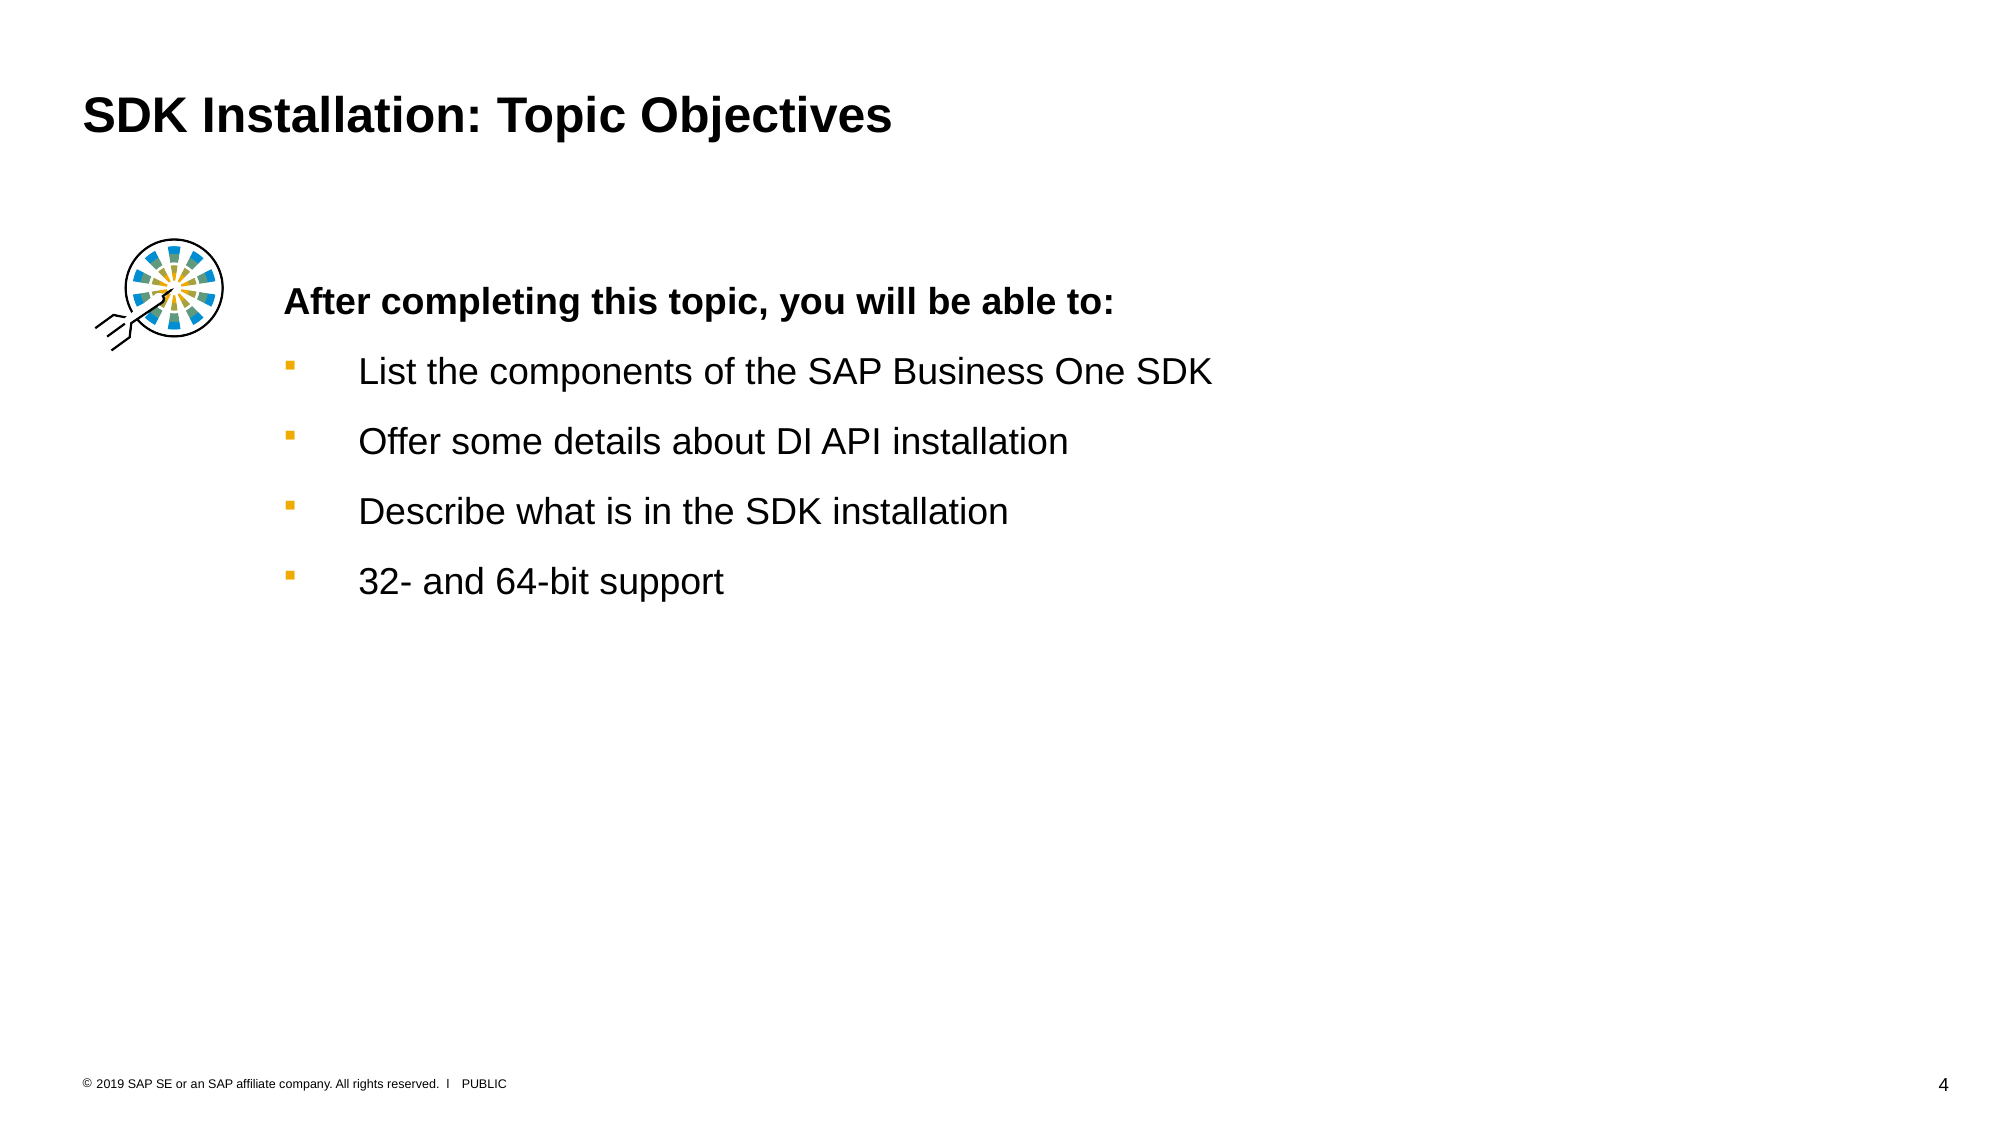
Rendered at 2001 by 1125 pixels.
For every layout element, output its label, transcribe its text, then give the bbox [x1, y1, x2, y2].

text_box After completing this topic, you will be able to: List the components of the SAP Business One SDK Offer some details about DI API installation Describe what is in the SDK installation 32- and 64-bit support [283, 276, 1903, 602]
title SDK Installation: Topic Objectives [82, 82, 1918, 144]
picture [82, 218, 236, 372]
